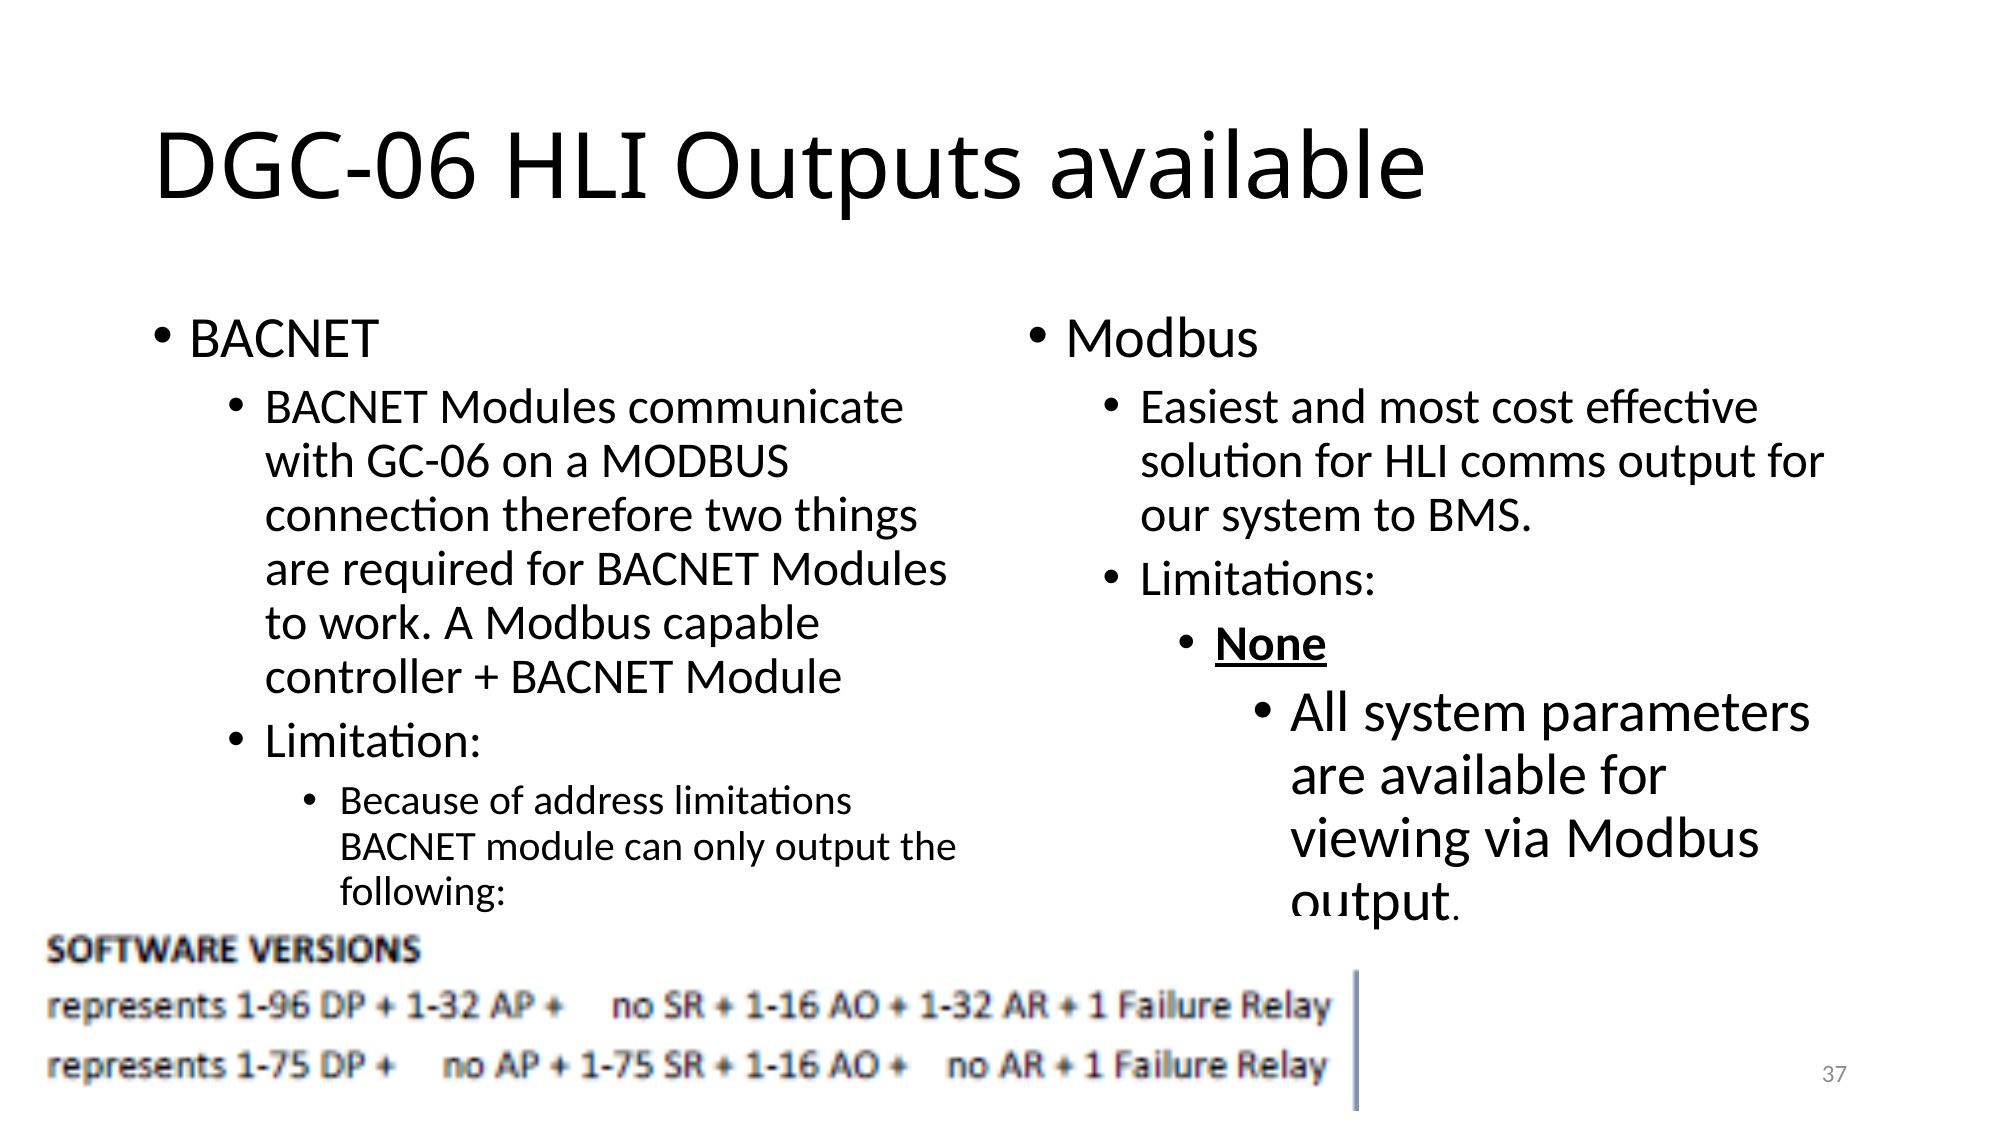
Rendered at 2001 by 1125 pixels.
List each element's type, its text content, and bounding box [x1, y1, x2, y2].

slide_number 37 [1412, 1042, 1863, 1103]
list Modbus Easiest and most cost effective solution for HLI comms output for our system to BMS. Limitations: None All system parameters are available for viewing via Modbus output. [1012, 299, 1863, 1014]
title DGC-06 HLI Outputs available [137, 59, 1863, 278]
list BACNET BACNET Modules communicate with GC-06 on a MODBUS connection therefore two things are required for BACNET Modules to work. A Modbus capable controller + BACNET Module Limitation: Because of address limitations BACNET module can only output the following: [137, 299, 988, 916]
picture [10, 916, 1359, 1111]
